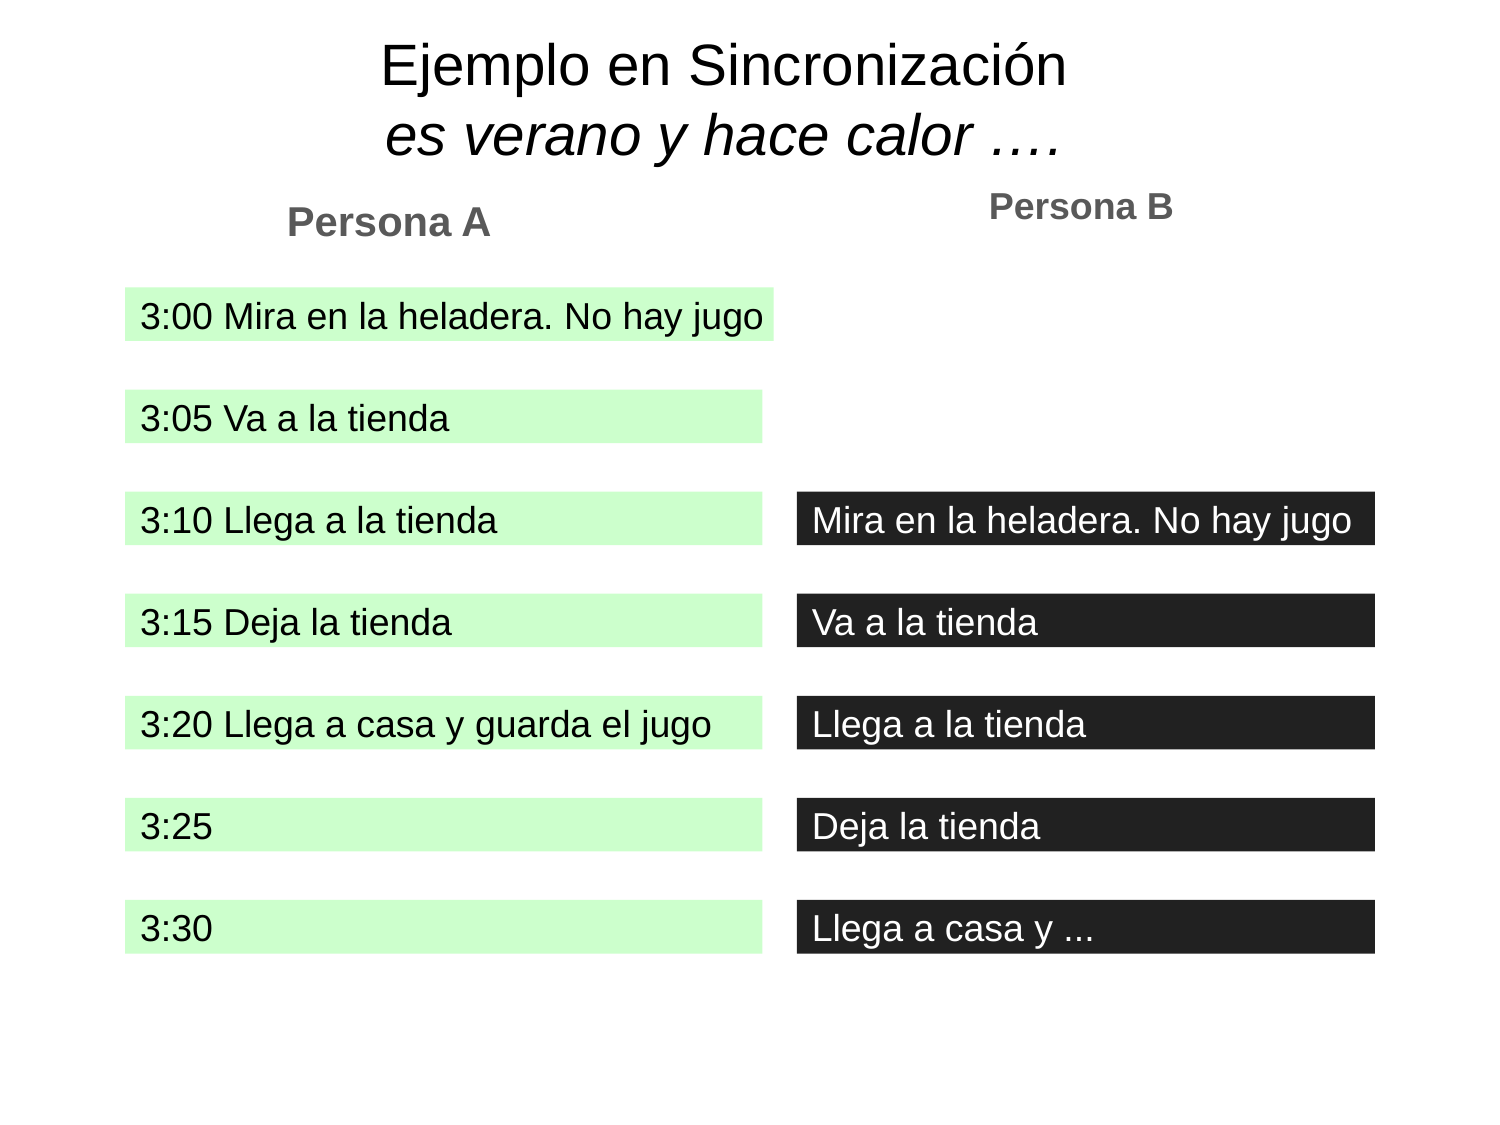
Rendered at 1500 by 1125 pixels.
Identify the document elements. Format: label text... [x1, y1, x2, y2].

text_box Deja la tienda [796, 797, 1375, 852]
list Persona B [802, 172, 1476, 271]
text_box 3:30 [125, 899, 763, 954]
text_box Llega a la tienda [796, 695, 1375, 750]
text_box 3:20 Llega a casa y guarda el jugo [125, 695, 763, 750]
text_box Va a la tienda [796, 593, 1375, 648]
text_box 3:15 Deja la tienda [125, 593, 763, 648]
list Persona A [99, 172, 774, 271]
text_box 3:25 [125, 797, 763, 852]
text_box 3:00 Mira en la heladera. No hay jugo [125, 287, 774, 341]
text_box 3:05 Va a la tienda [125, 389, 763, 444]
text_box Llega a casa y ... [796, 899, 1375, 954]
title Ejemplo en Sincronización es verano y hace calor …. [99, 12, 1350, 173]
text_box Mira en la heladera. No hay jugo [796, 491, 1375, 546]
text_box 3:10 Llega a la tienda [125, 491, 763, 546]
